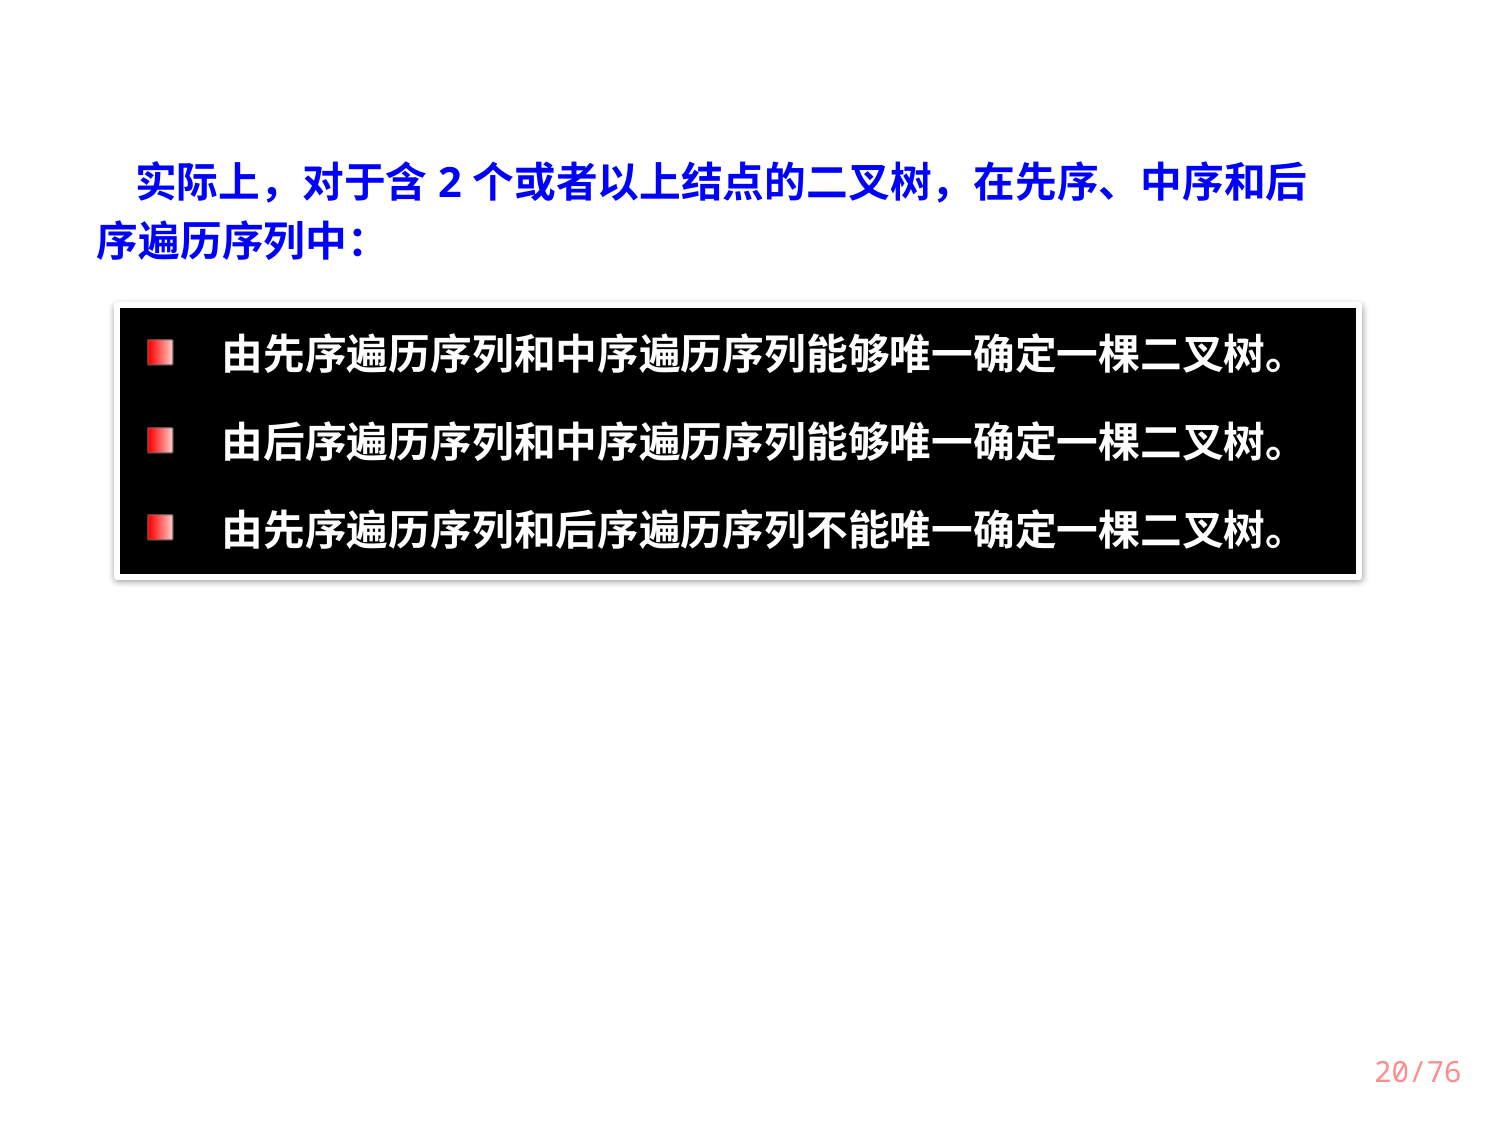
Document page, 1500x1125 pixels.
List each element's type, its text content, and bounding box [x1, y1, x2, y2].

slide_number 20/76 [1317, 1042, 1477, 1103]
picture [146, 426, 176, 456]
text_box 实际上，对于含2个或者以上结点的二叉树，在先序、中序和后序遍历序列中： [82, 140, 1325, 272]
text_box 由先序遍历序列和中序遍历序列能够唯一确定一棵二叉树。 由后序遍历序列和中序遍历序列能够唯一确定一棵二叉树。 由先序遍历序列和后序遍历序列不能唯一确定一棵二叉树。 [114, 302, 1362, 580]
picture [146, 338, 176, 368]
picture [146, 513, 176, 543]
